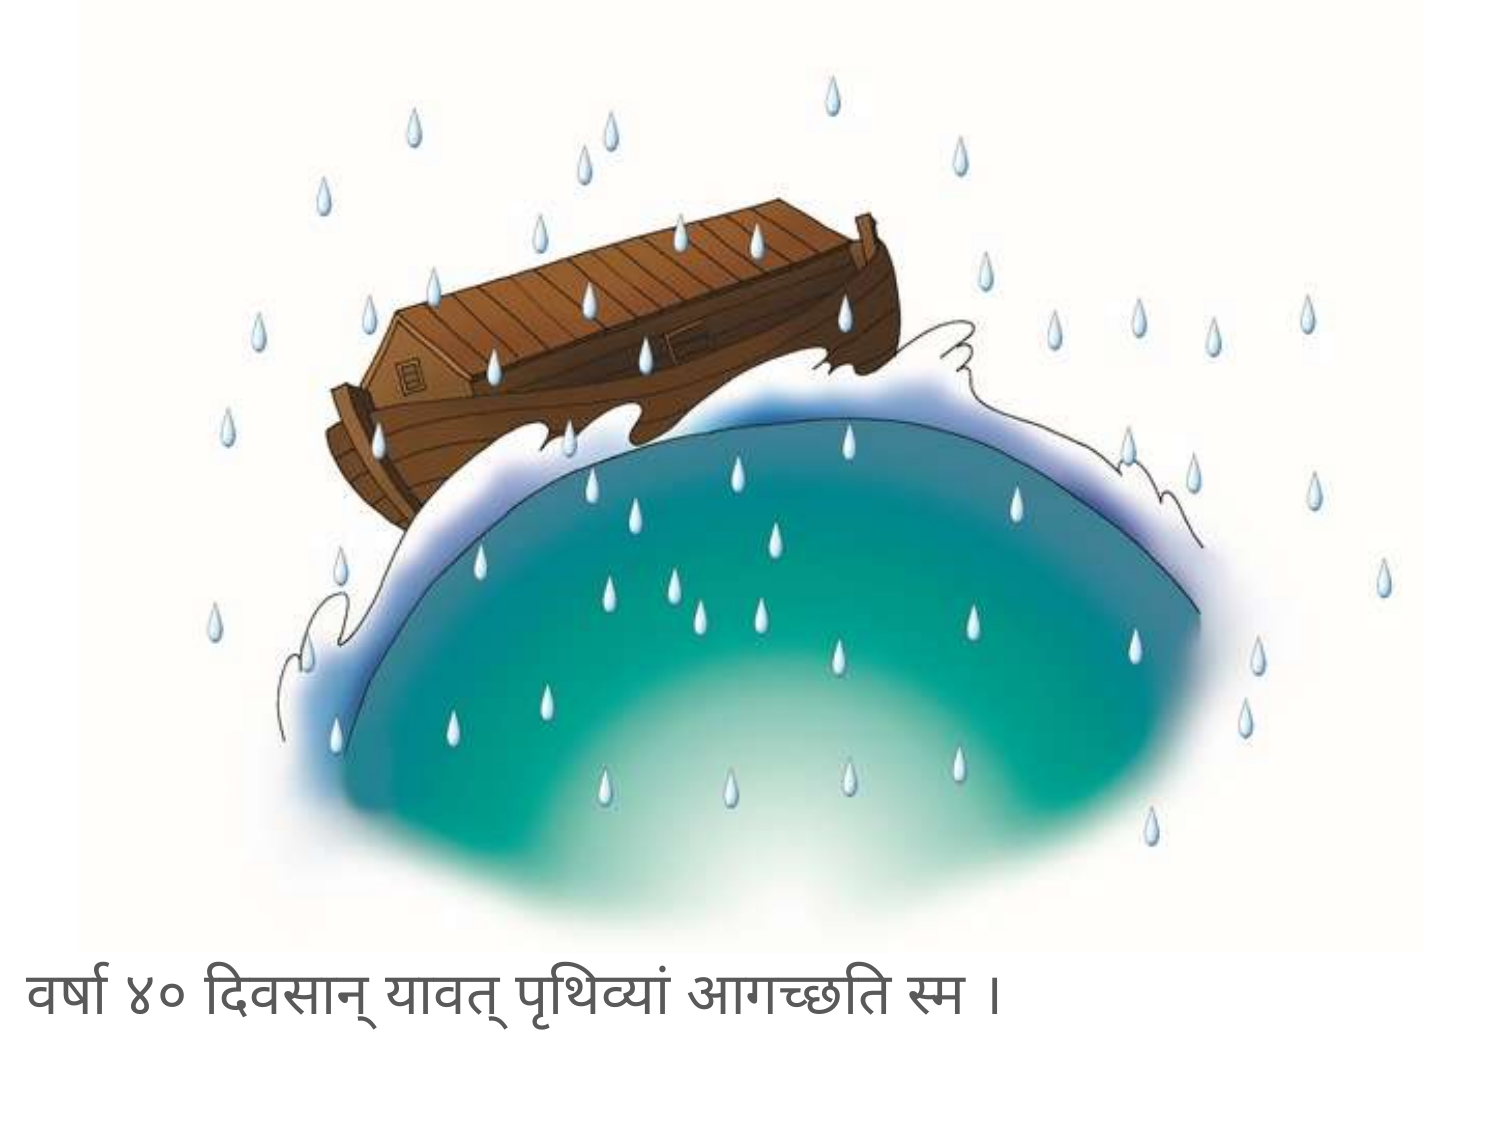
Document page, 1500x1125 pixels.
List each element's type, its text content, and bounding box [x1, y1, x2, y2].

text_box वर्षा ४० दिवसान् यावत् पृथिव्यां आगच्छति स्म । [11, 949, 1483, 1035]
picture [77, 0, 1423, 953]
